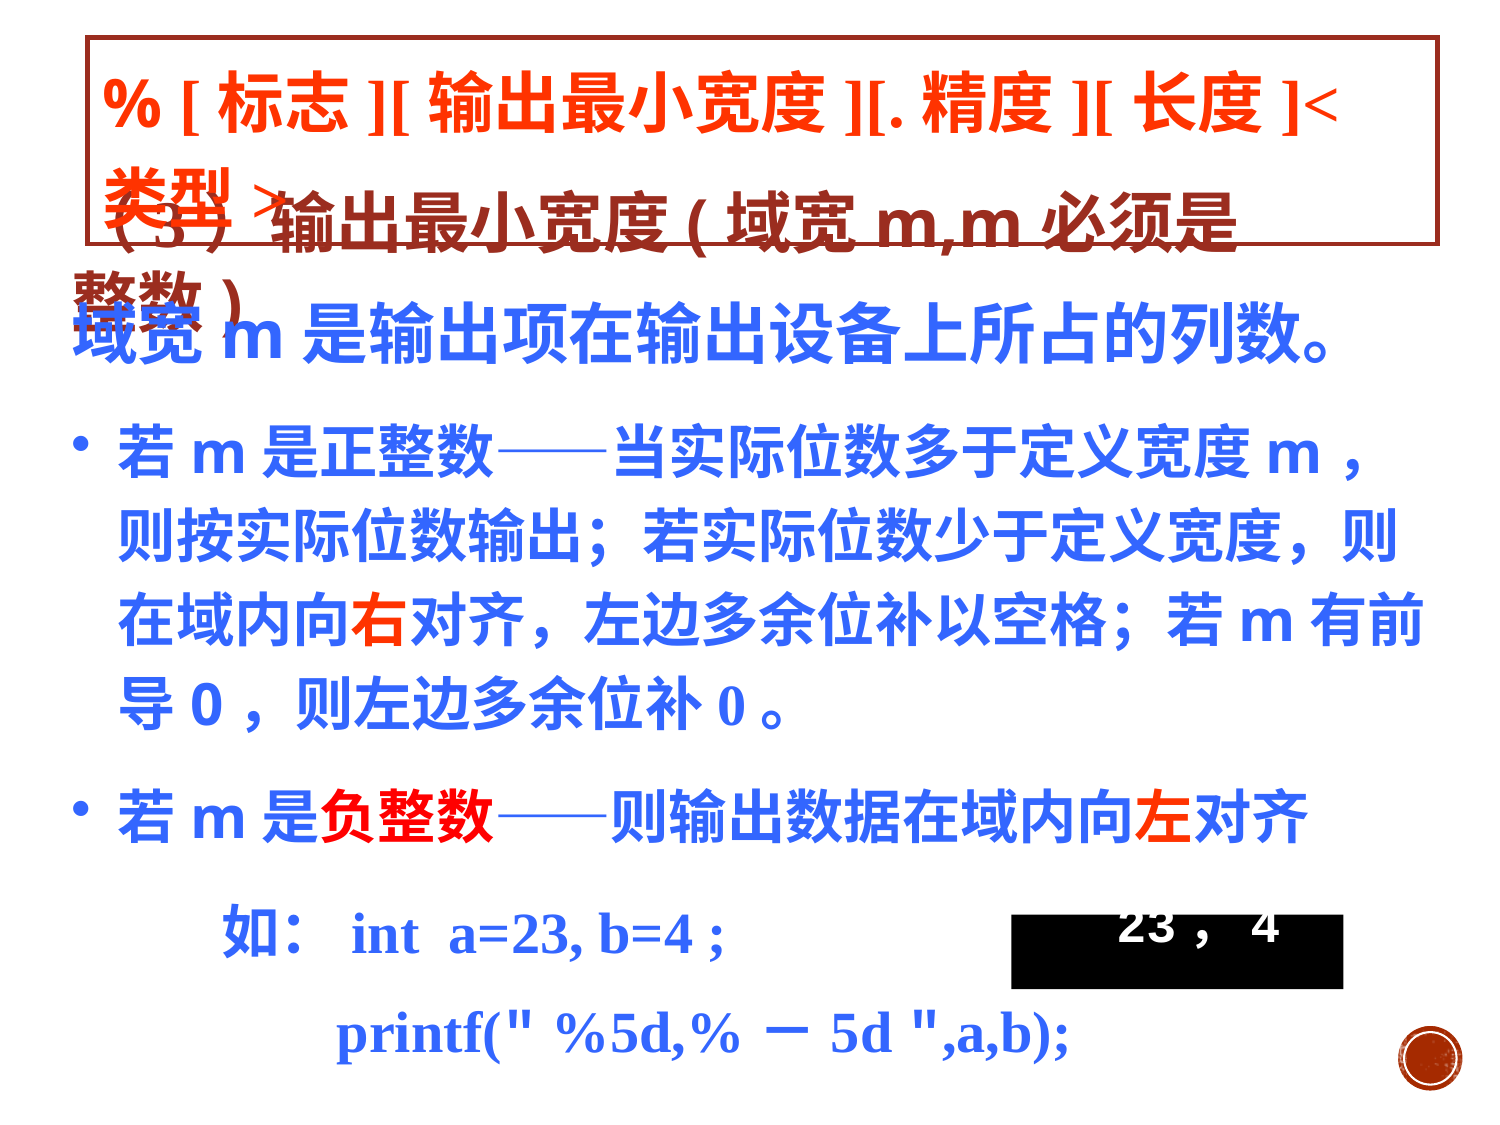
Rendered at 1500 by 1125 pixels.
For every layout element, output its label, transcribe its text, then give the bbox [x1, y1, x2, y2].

text_box % [标志][输出最小宽度][.精度][长度]<类型> [87, 37, 1438, 244]
text_box 域宽m是输出项在输出设备上所占的列数。 若m是正整数——当实际位数多于定义宽度m，则按实际位数输出；若实际位数少于定义宽度，则在域内向右对齐，左边多余位补以空格；若m有前导0，则左边多余位补0。 若m是负整数——则输出数据在域内向左对齐 [56, 268, 1457, 858]
text_box （3）输出最小宽度(域宽m,m必须是整数) [56, 173, 1269, 268]
text_box 如：int a=23, b=4 ; printf(" %5d,%－5d ",a,b); [206, 887, 1269, 1072]
text_box 23，4 [1011, 914, 1344, 990]
